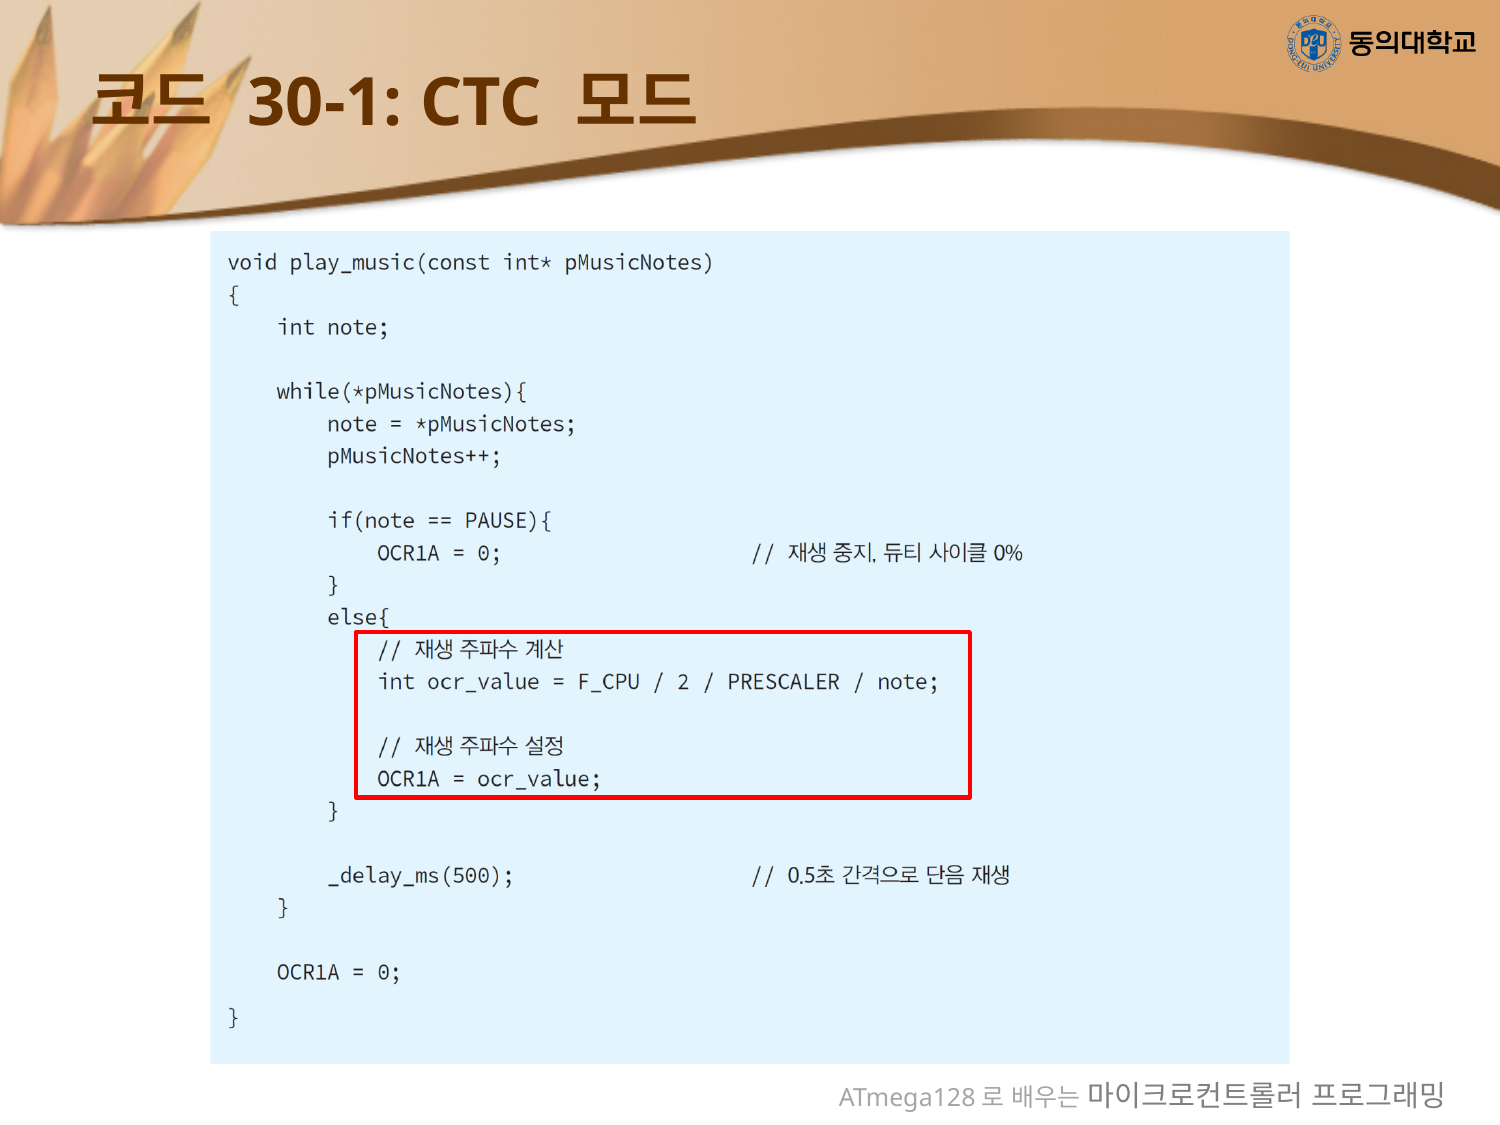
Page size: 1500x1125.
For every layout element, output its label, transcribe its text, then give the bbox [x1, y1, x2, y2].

picture [0, 0, 1500, 1125]
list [208, 231, 1292, 992]
title 코드 30-1: CTC 모드 [75, 47, 1376, 150]
